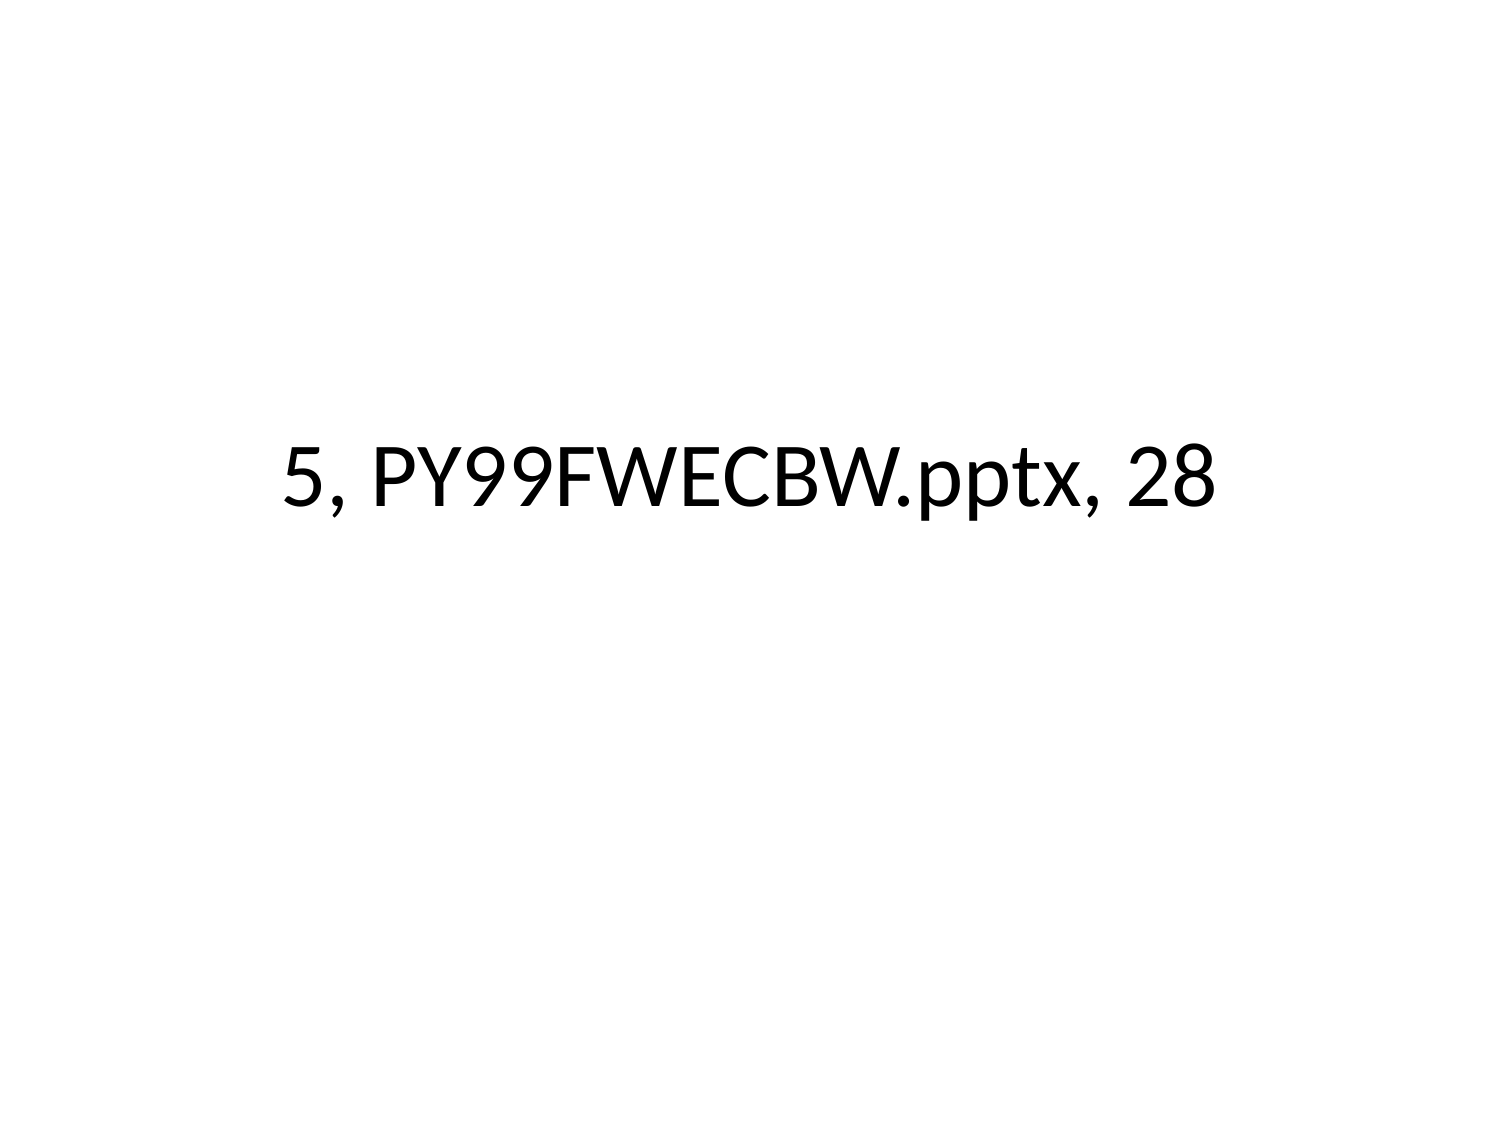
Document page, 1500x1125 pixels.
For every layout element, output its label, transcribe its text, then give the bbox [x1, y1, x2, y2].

title 5, PY99FWECBW.pptx, 28 [112, 349, 1388, 591]
